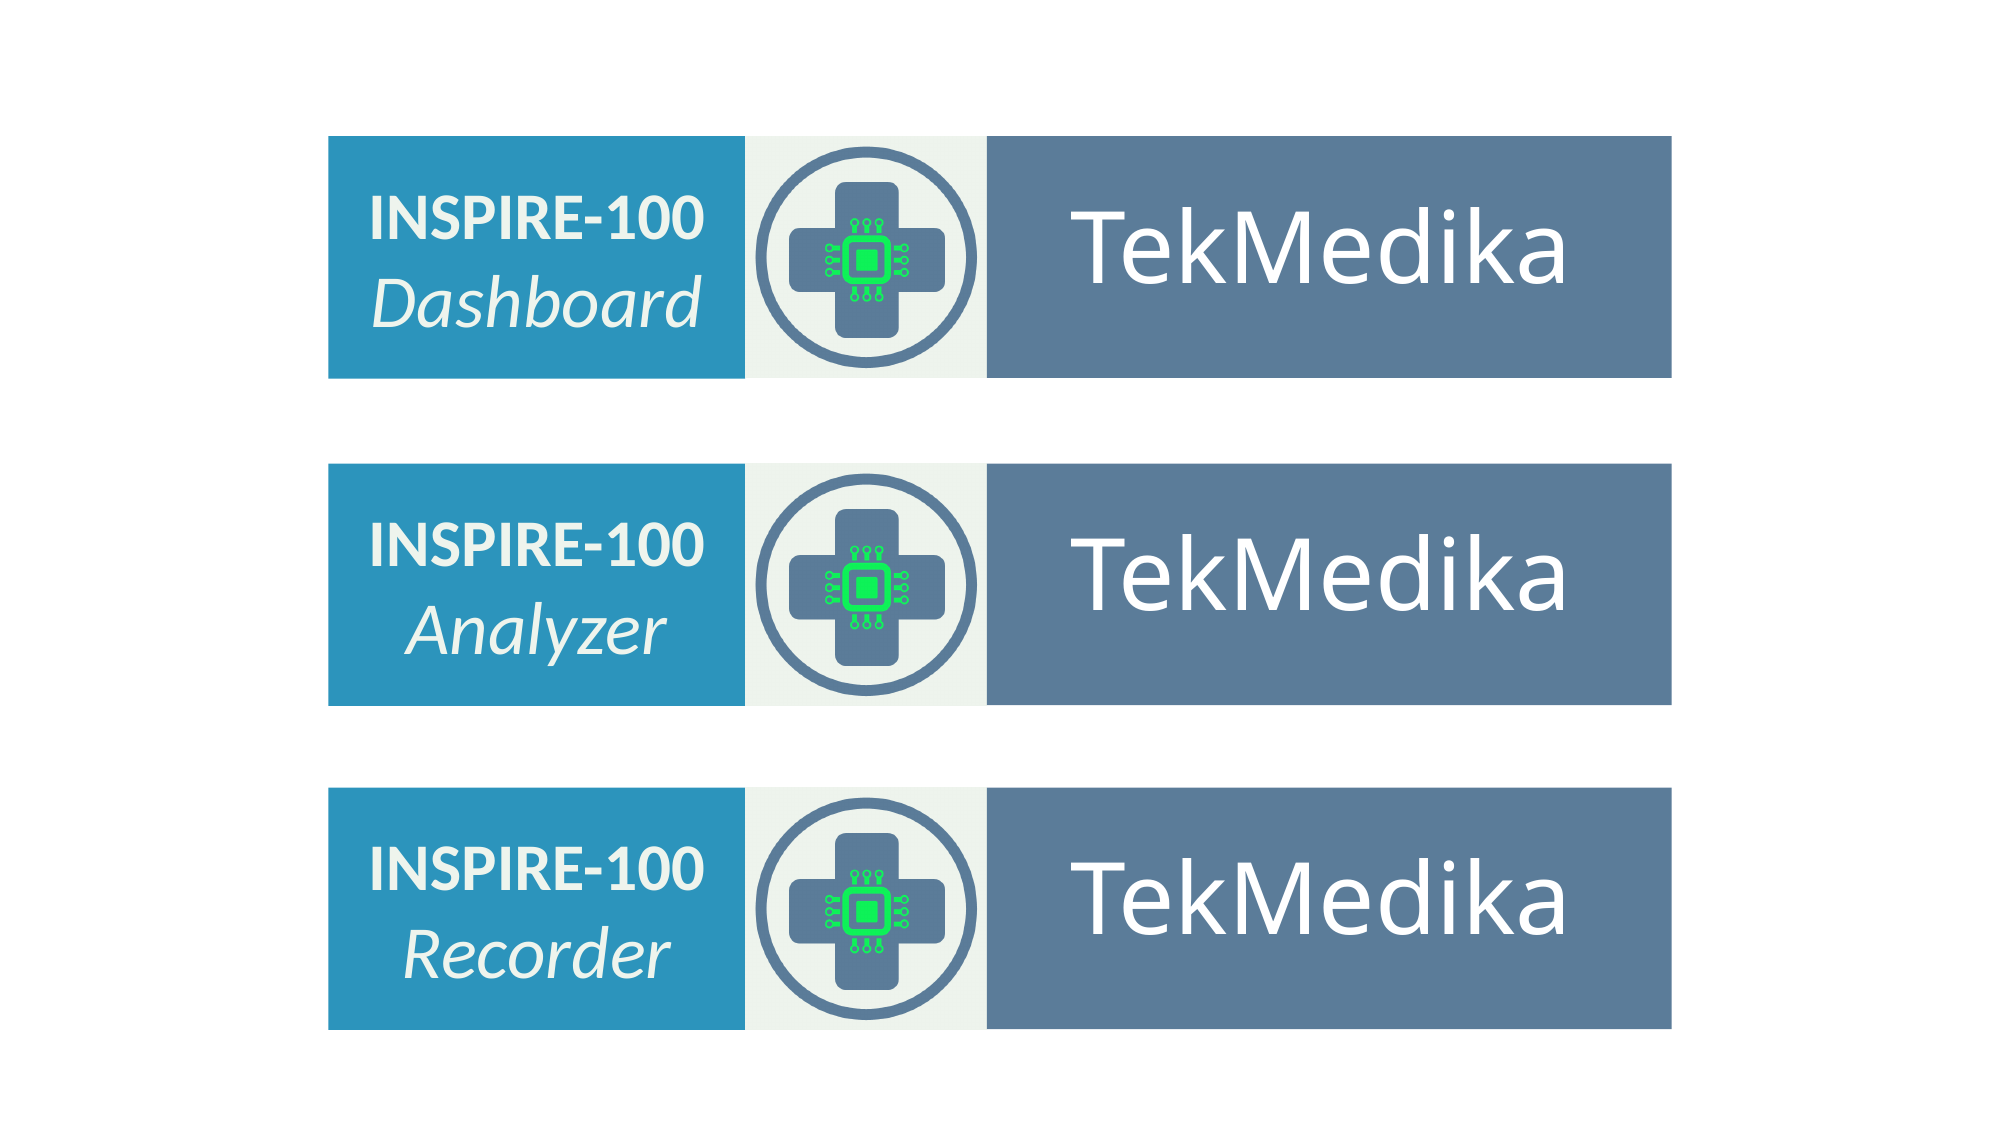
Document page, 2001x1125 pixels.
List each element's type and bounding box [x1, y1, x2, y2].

text_box [328, 463, 1672, 706]
text_box [328, 136, 1672, 379]
text_box [328, 787, 1672, 1030]
